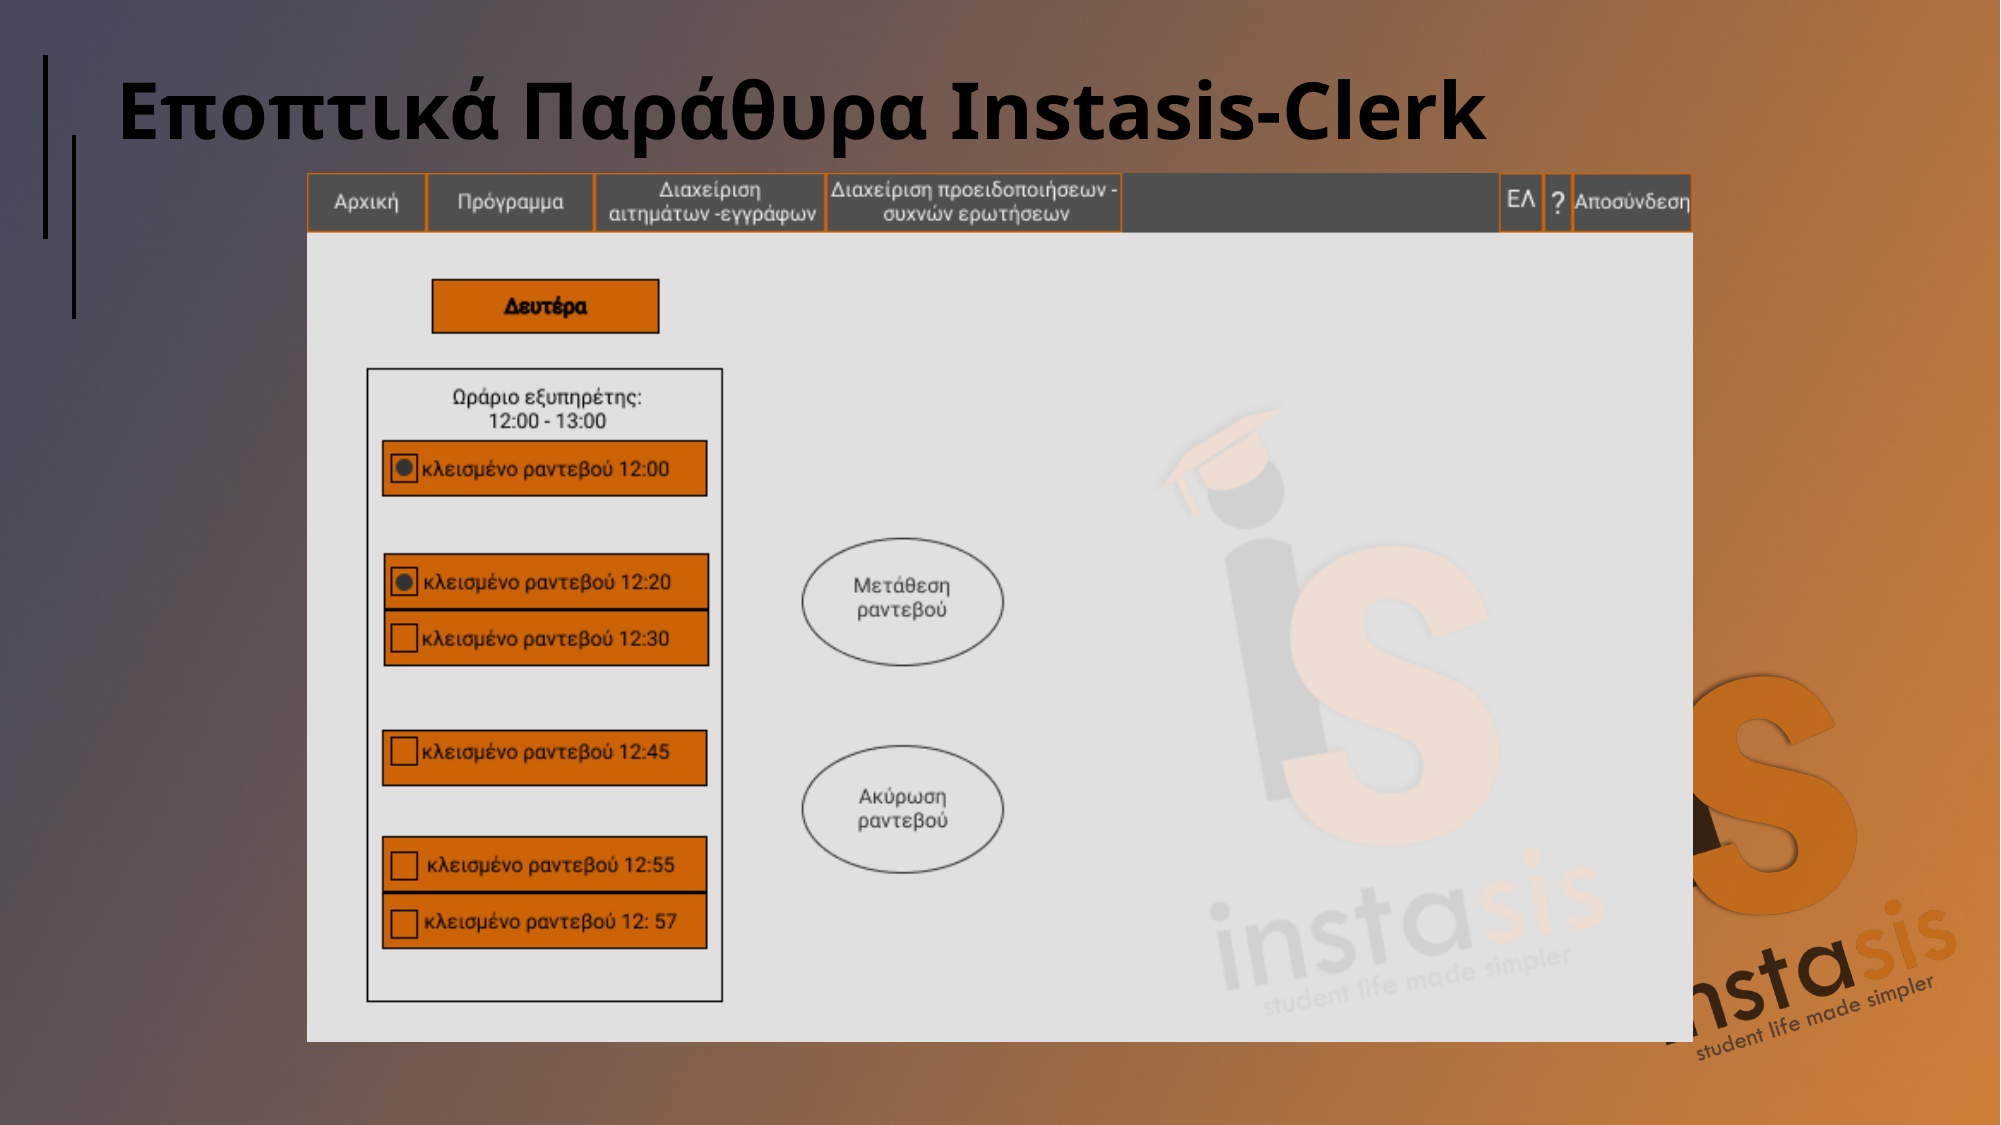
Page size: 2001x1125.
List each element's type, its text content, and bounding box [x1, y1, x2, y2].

title Εποπτικά Παράθυρα Instasis-Clerk [101, 55, 1605, 174]
picture [0, 0, 2001, 1125]
